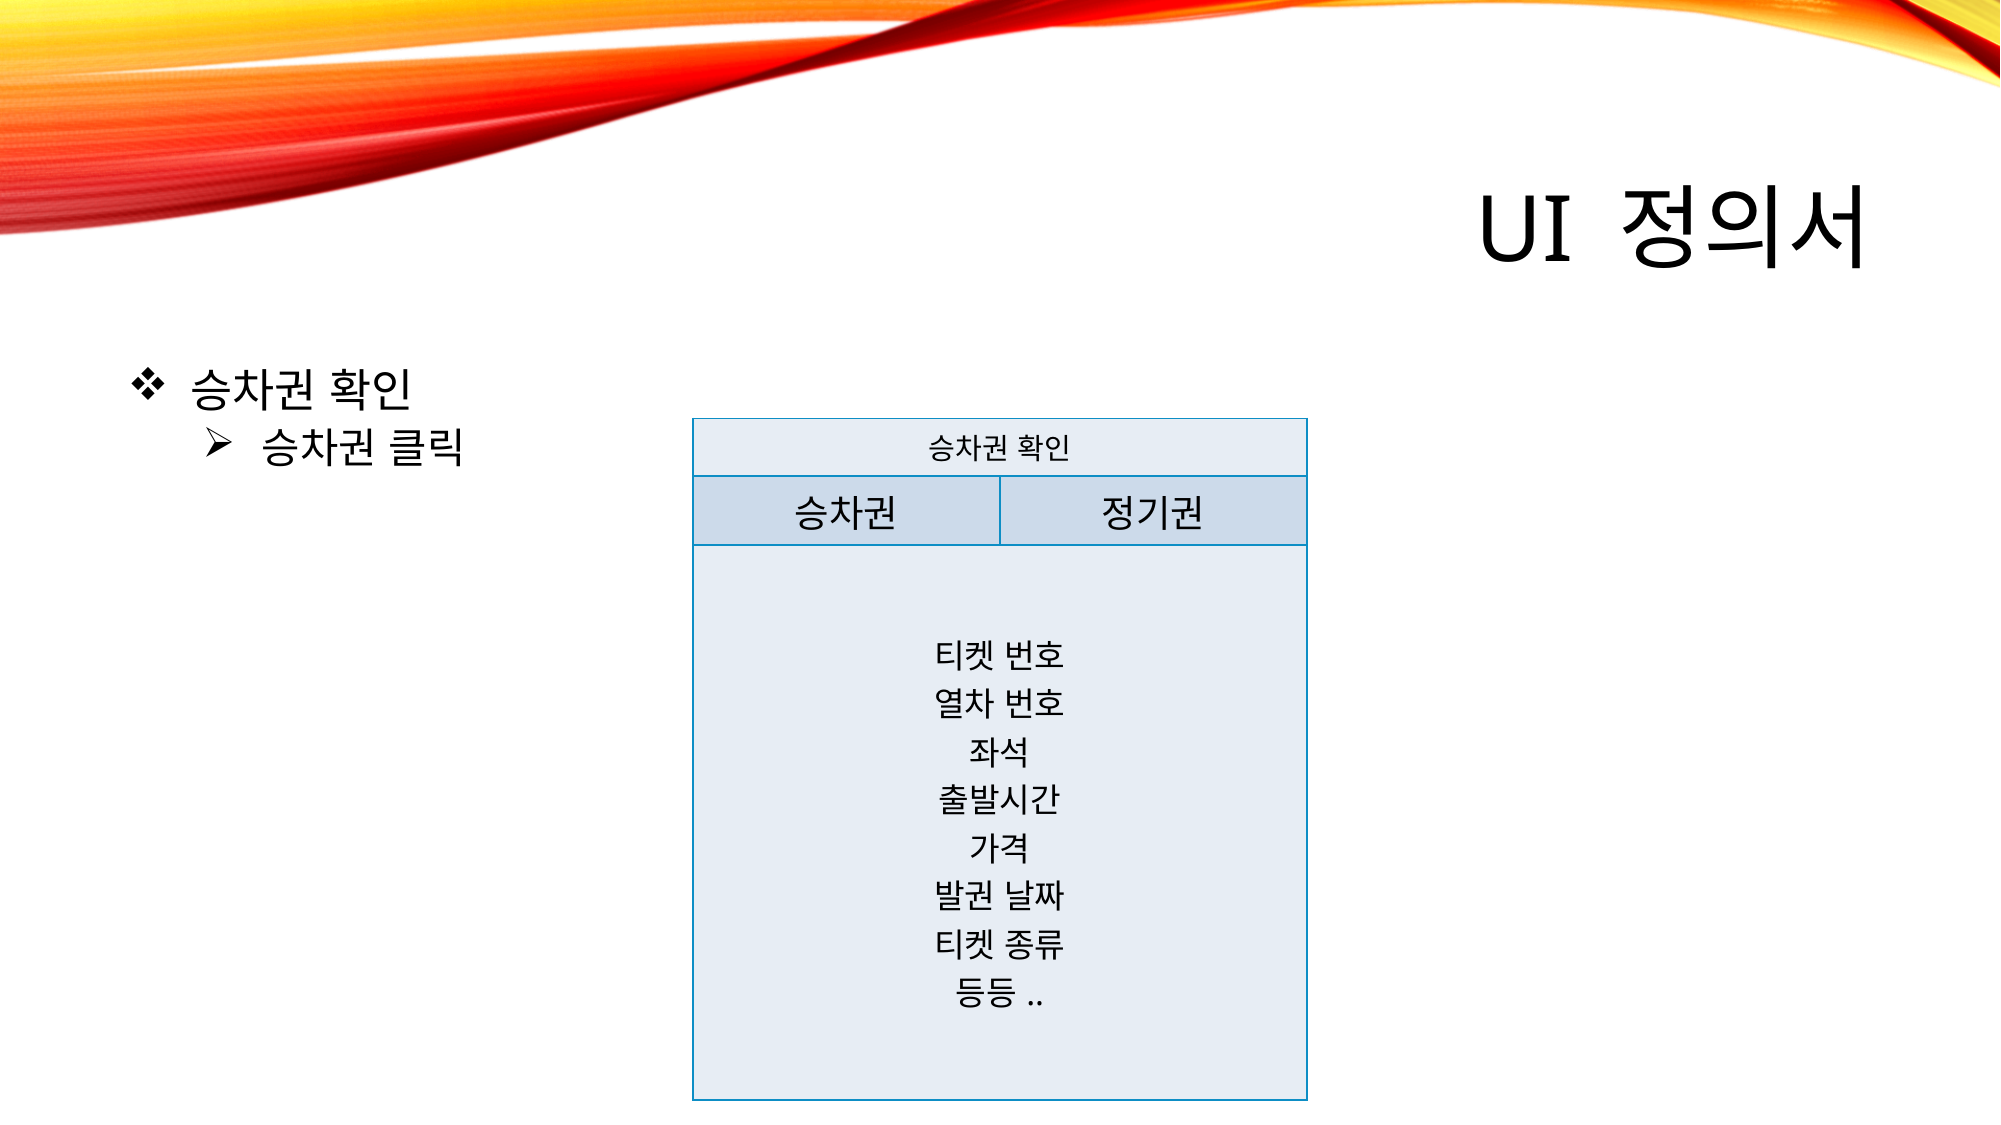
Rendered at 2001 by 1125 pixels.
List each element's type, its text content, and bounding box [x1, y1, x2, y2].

table_header 승차권 확인 [694, 419, 1306, 475]
table_cell 승차권 [694, 477, 999, 544]
list 승차권 확인 승차권 클릭 [112, 360, 1888, 1021]
picture [0, 0, 2000, 237]
title ui 정의서 [474, 125, 1888, 338]
table_cell 티켓 번호 열차 번호 좌석 출발시간 가격 발권 날짜 티켓 종류 등등.. [694, 546, 1306, 1099]
table_cell 정기권 [1001, 477, 1306, 544]
